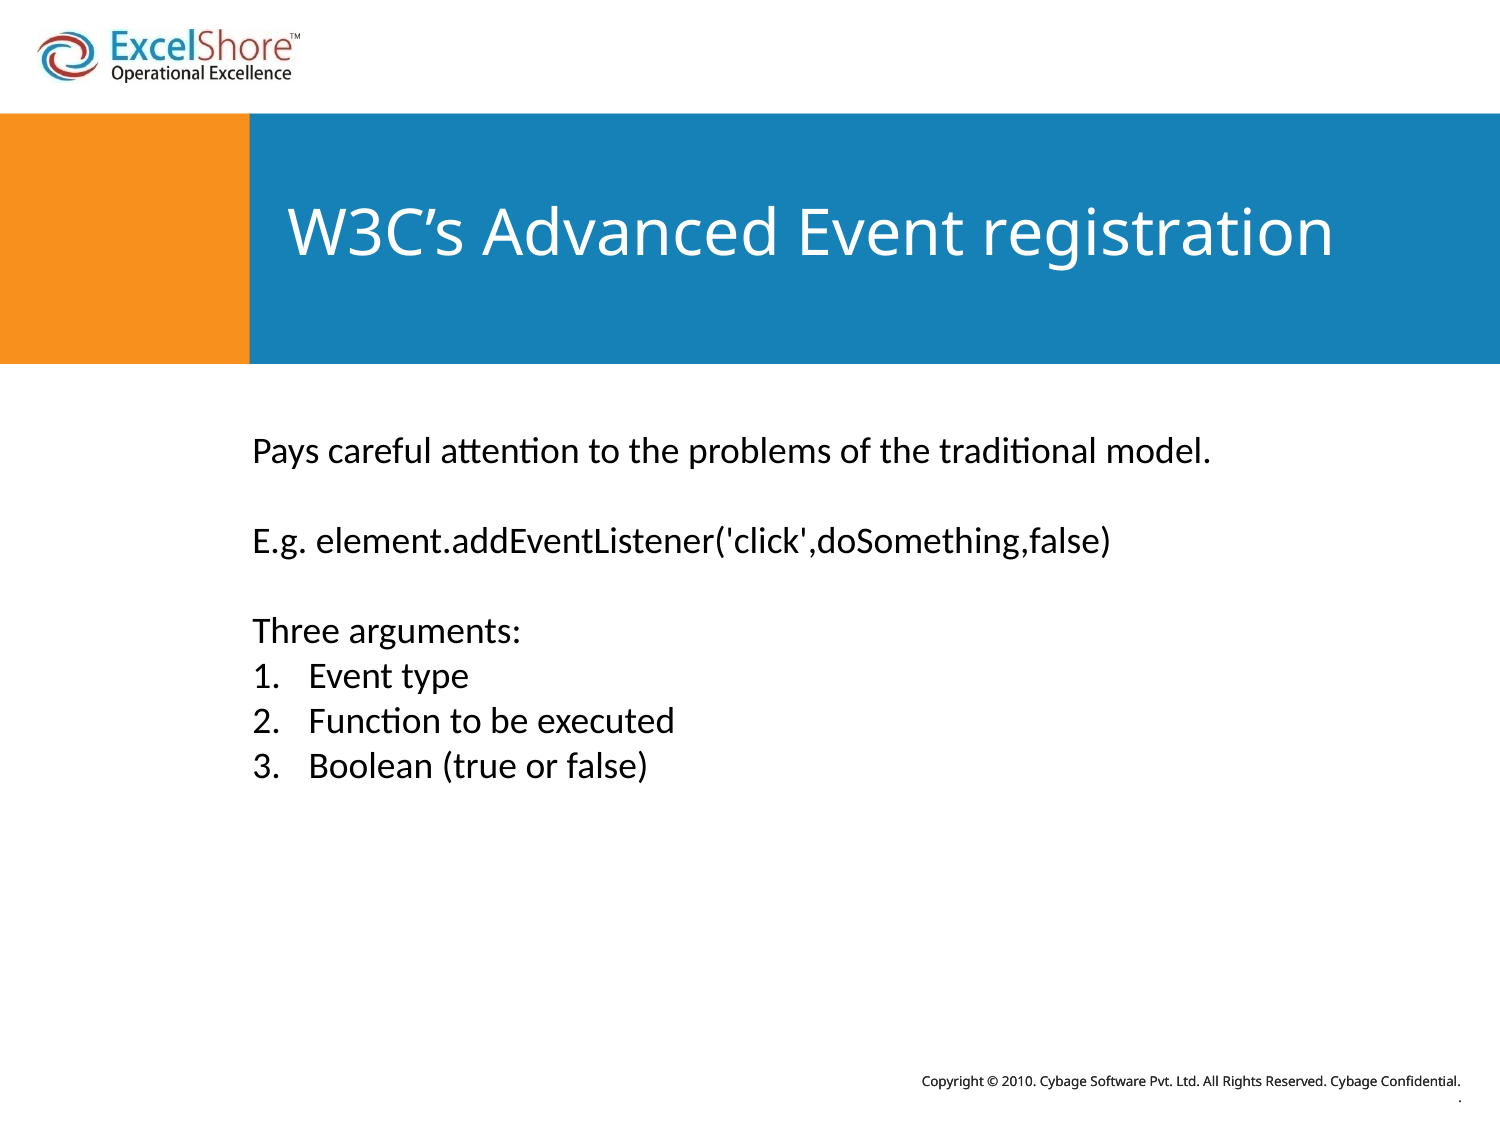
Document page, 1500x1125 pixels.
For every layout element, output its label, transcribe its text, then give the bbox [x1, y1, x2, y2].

picture [37, 29, 300, 83]
title W3C’s Advanced Event registration [272, 183, 1463, 277]
text_box Pays careful attention to the problems of the traditional model. E.g. element.addEventListener('click',doSomething,false) Three arguments: Event type Function to be executed Boolean (true or false) [237, 418, 1388, 884]
